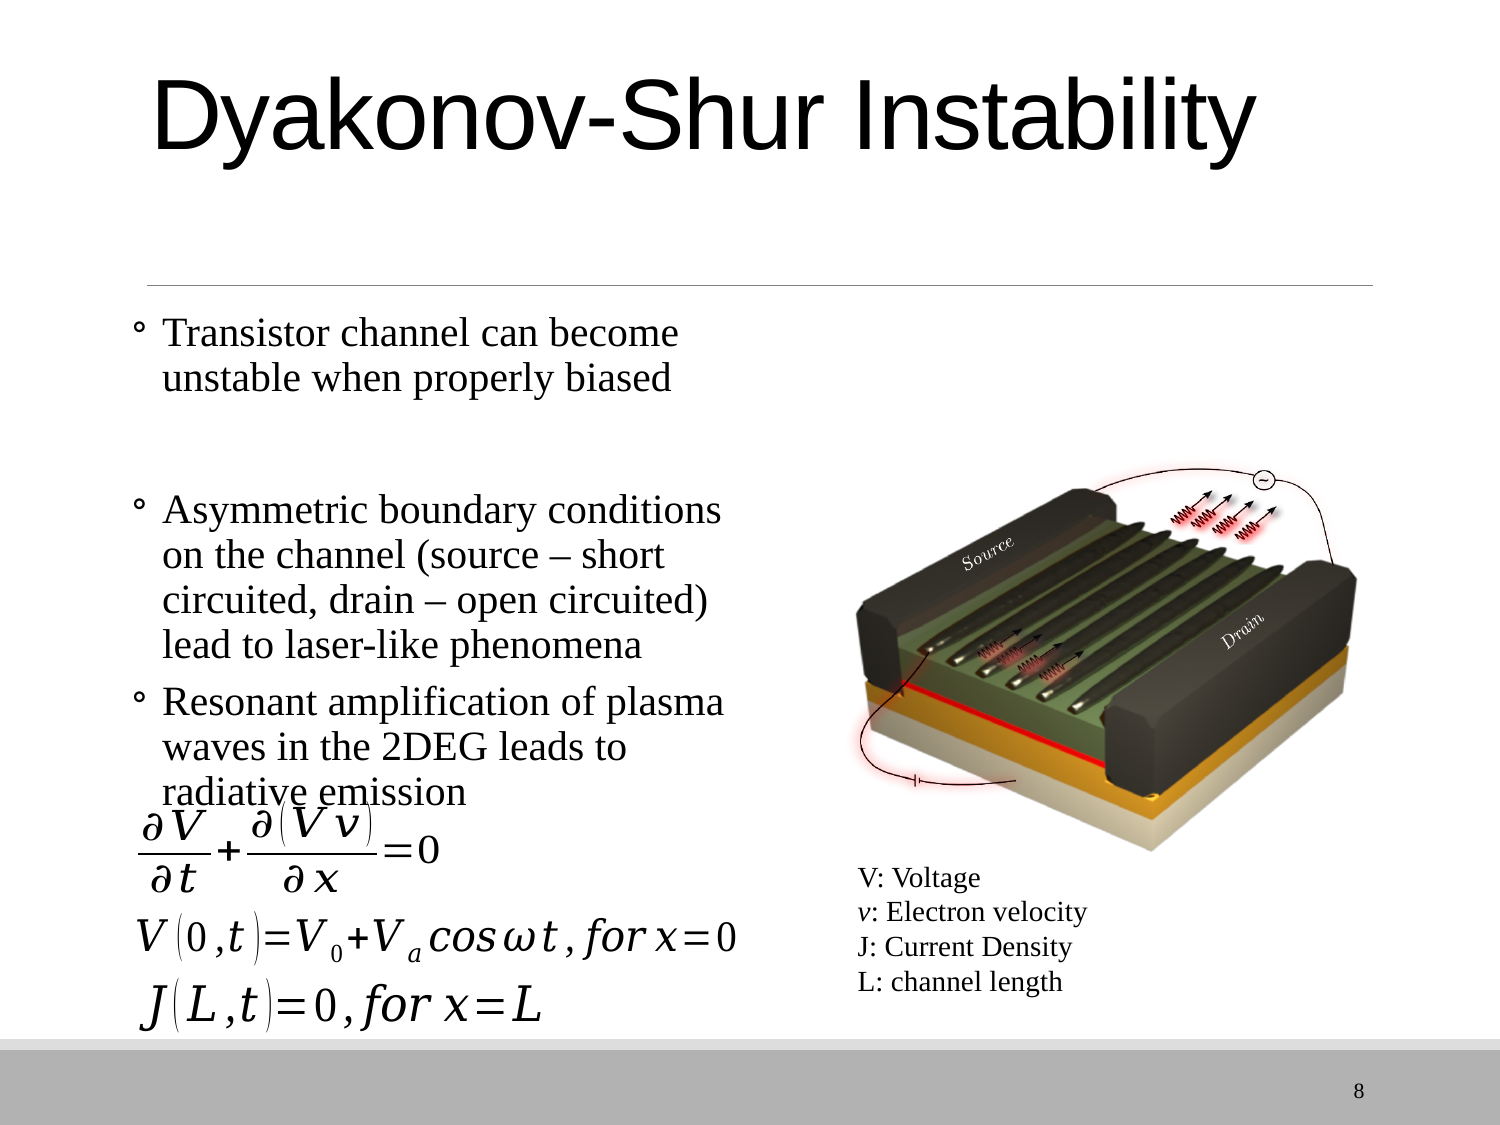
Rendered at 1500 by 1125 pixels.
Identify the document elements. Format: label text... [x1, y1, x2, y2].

list Transistor channel can become unstable when properly biased Asymmetric boundary conditions on the channel (source – short circuited, drain – open circuited) lead to laser-like phenomena Resonant amplification of plasma waves in the 2DEG leads to radiative emission [99, 302, 743, 963]
text_box V: Voltage v: Electron velocity J: Current Density L: channel length [843, 850, 1500, 1006]
slide_number 8 [1218, 1059, 1380, 1120]
title Dyakonov-Shur Instability [135, 0, 1373, 238]
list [806, 389, 1415, 877]
